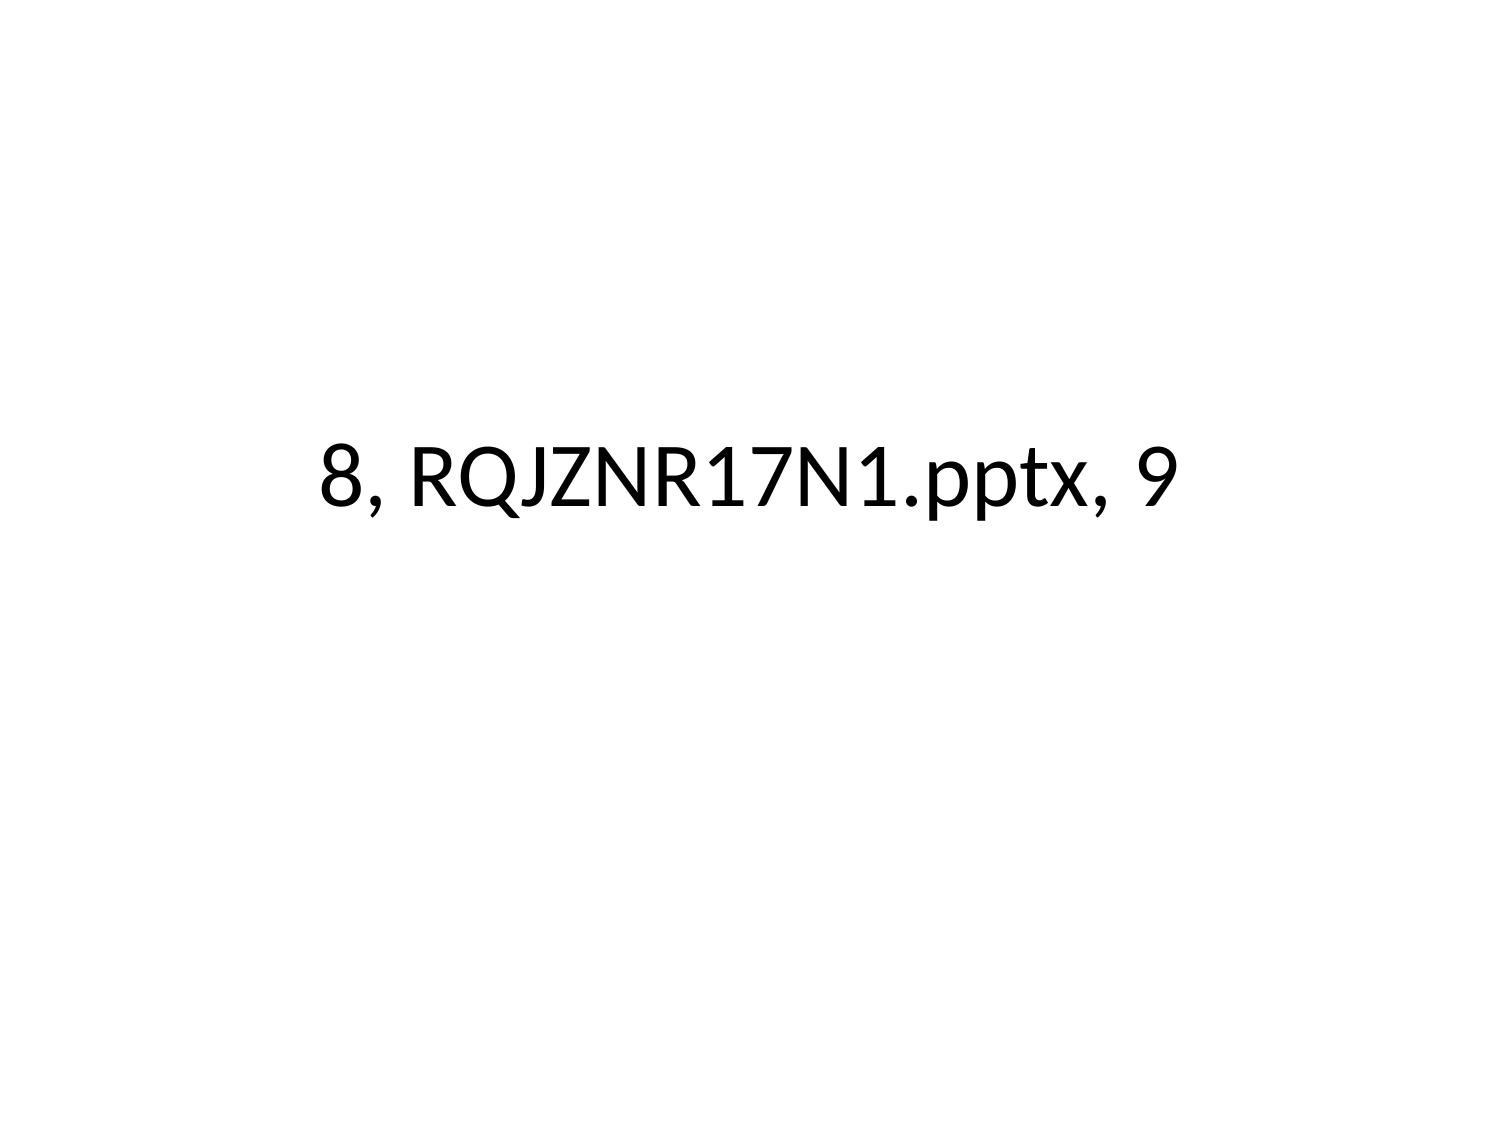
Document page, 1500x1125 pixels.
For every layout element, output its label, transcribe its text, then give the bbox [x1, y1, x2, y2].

title 8, RQJZNR17N1.pptx, 9 [112, 349, 1388, 591]
